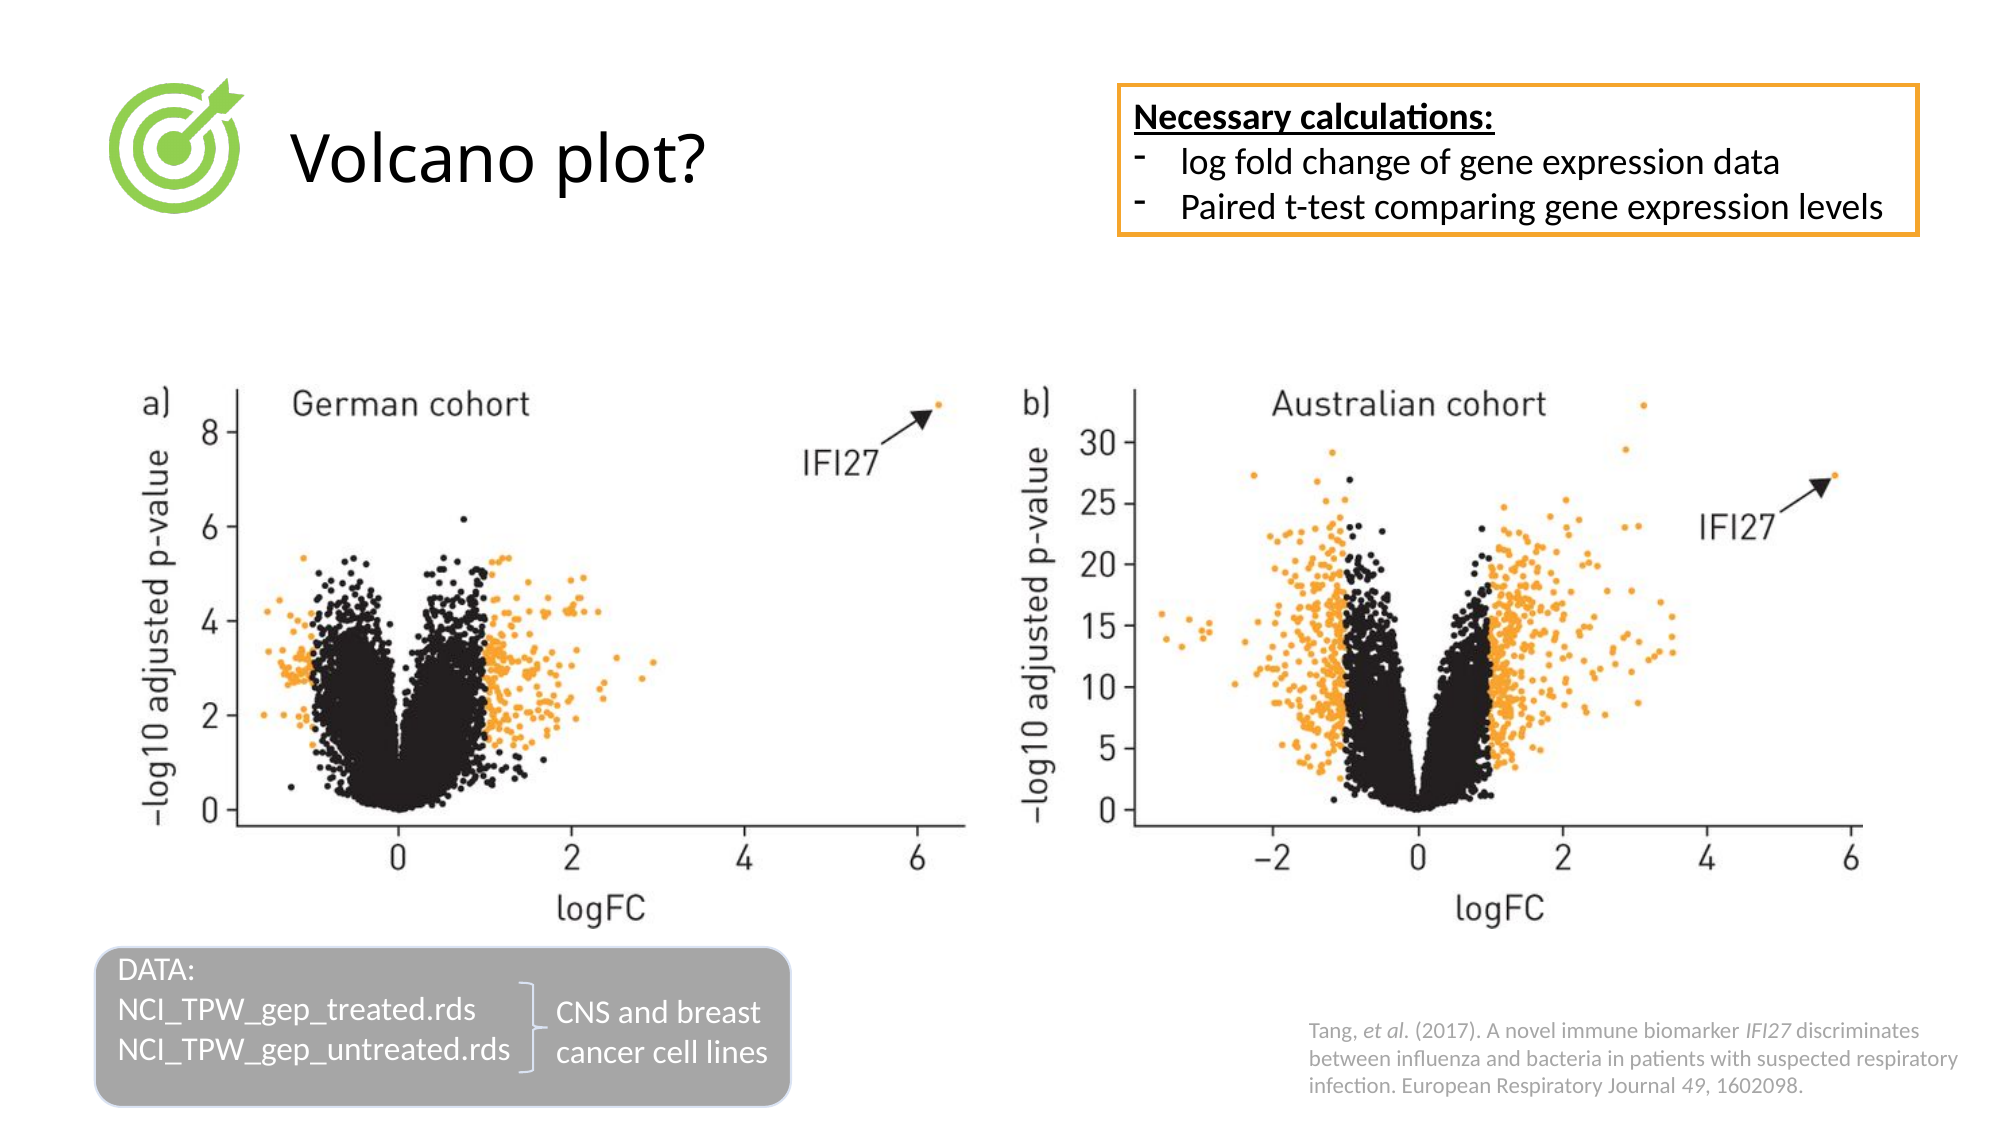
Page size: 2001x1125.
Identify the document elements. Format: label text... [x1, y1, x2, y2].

text_box CNS and breast cancer cell lines [541, 982, 801, 1078]
text_box Tang, et al. (2017). A novel immune biomarker IFI27 discriminates between influenza and bacteria in patients with suspected respiratory infection. European Respiratory Journal 49, 1602098. [1294, 1008, 2000, 1106]
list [137, 384, 1863, 929]
text_box Necessary calculations: log fold change of gene expression data Paired t-test comparing gene expression levels [1118, 84, 1919, 236]
text_box [518, 982, 541, 1073]
text_box DATA: NCI_TPW_gep_treated.rds NCI_TPW_gep_untreated.rds [93, 945, 793, 1108]
text_box Volcano plot? [274, 51, 2000, 270]
text_box [94, 62, 260, 229]
